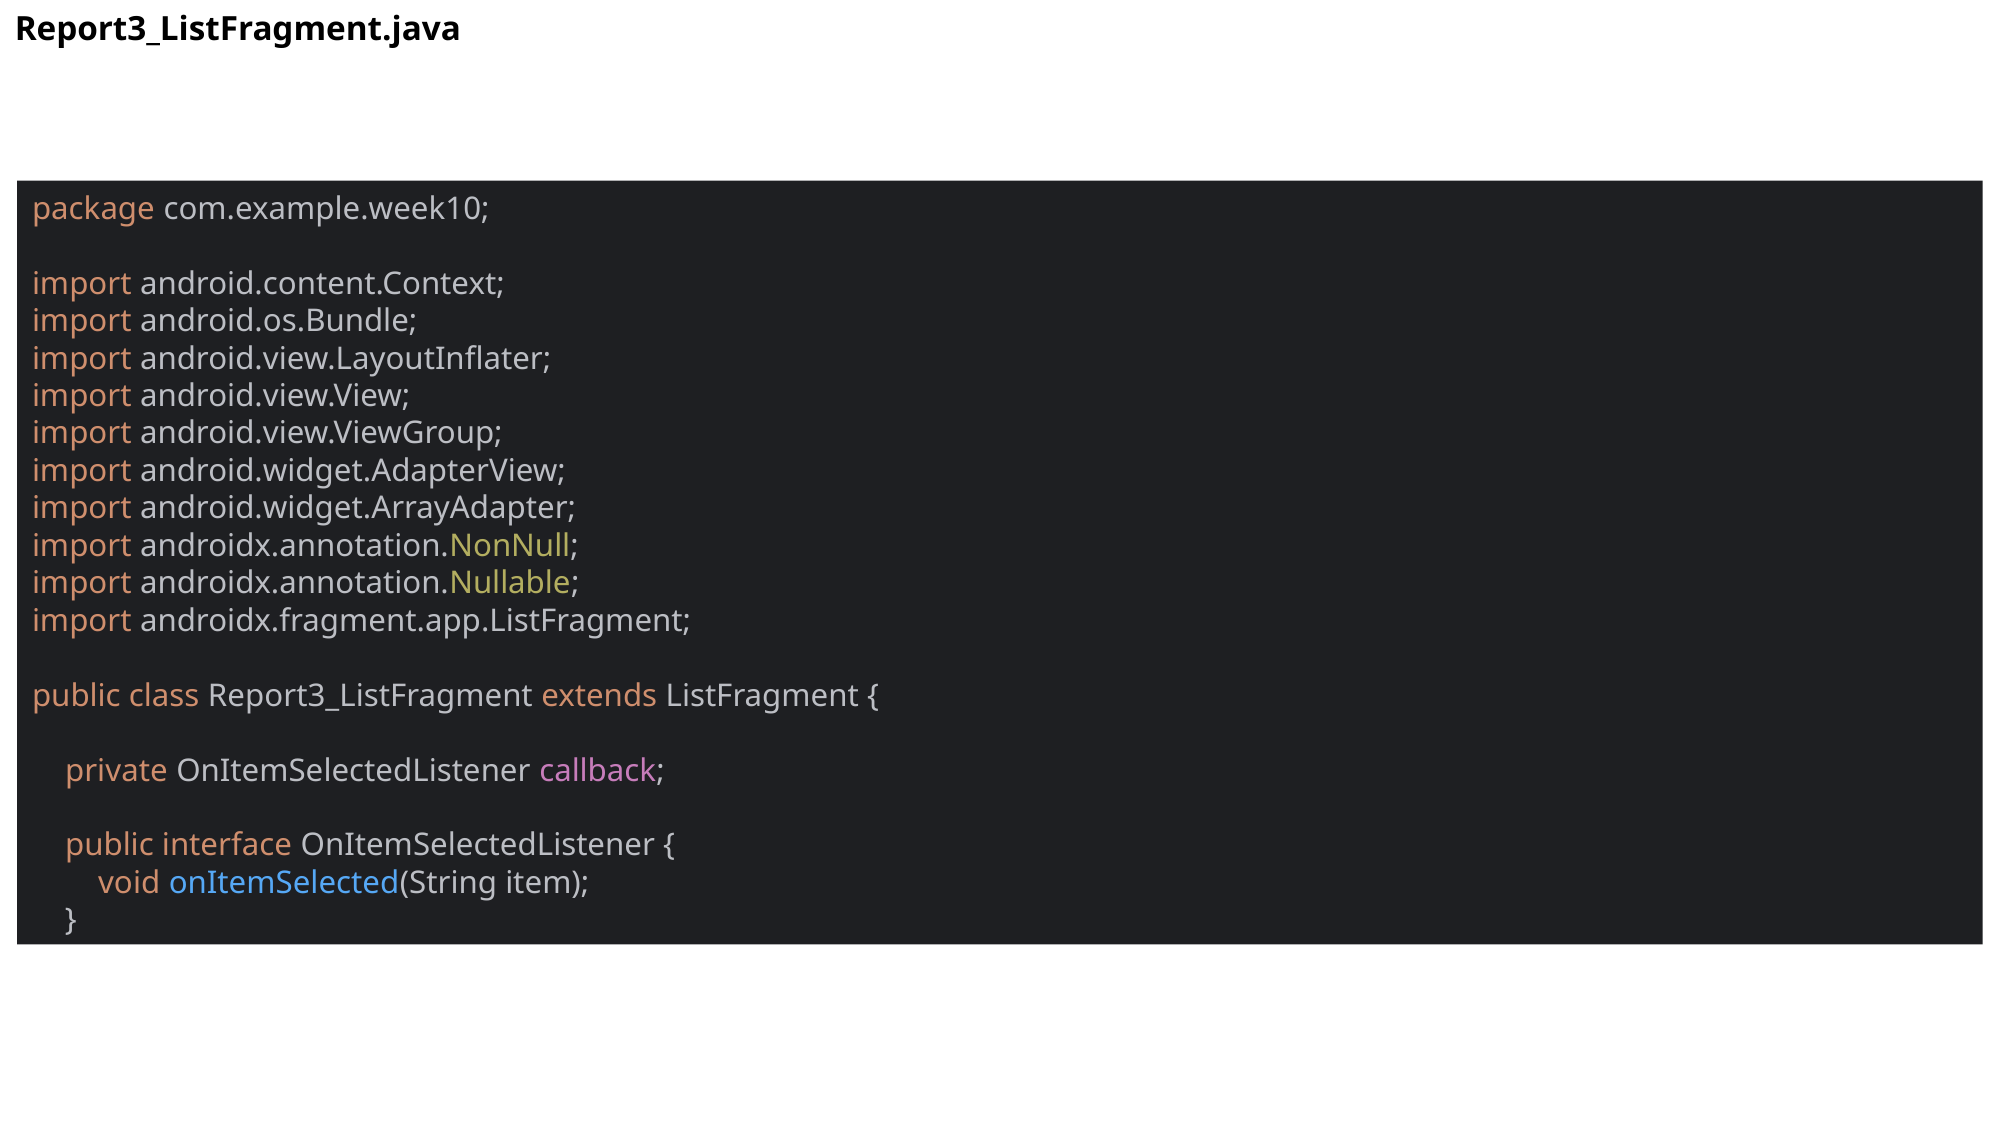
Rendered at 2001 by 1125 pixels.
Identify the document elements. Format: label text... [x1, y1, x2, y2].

text_box Report3_ListFragment.java [0, 0, 643, 55]
text_box package com.example.week10; import android.content.Context; import android.os.Bundle; import android.view.LayoutInflater; import android.view.View; import android.view.ViewGroup; import android.widget.AdapterView; import android.widget.ArrayAdapter; import androidx.annotation.NonNull; import androidx.annotation.Nullable; import androidx.fragment.app.ListFragment; public class Report3_ListFragment extends ListFragment { private OnItemSelectedListener callback; public interface OnItemSelectedListener { void onItemSelected(String item); } [17, 180, 1983, 945]
